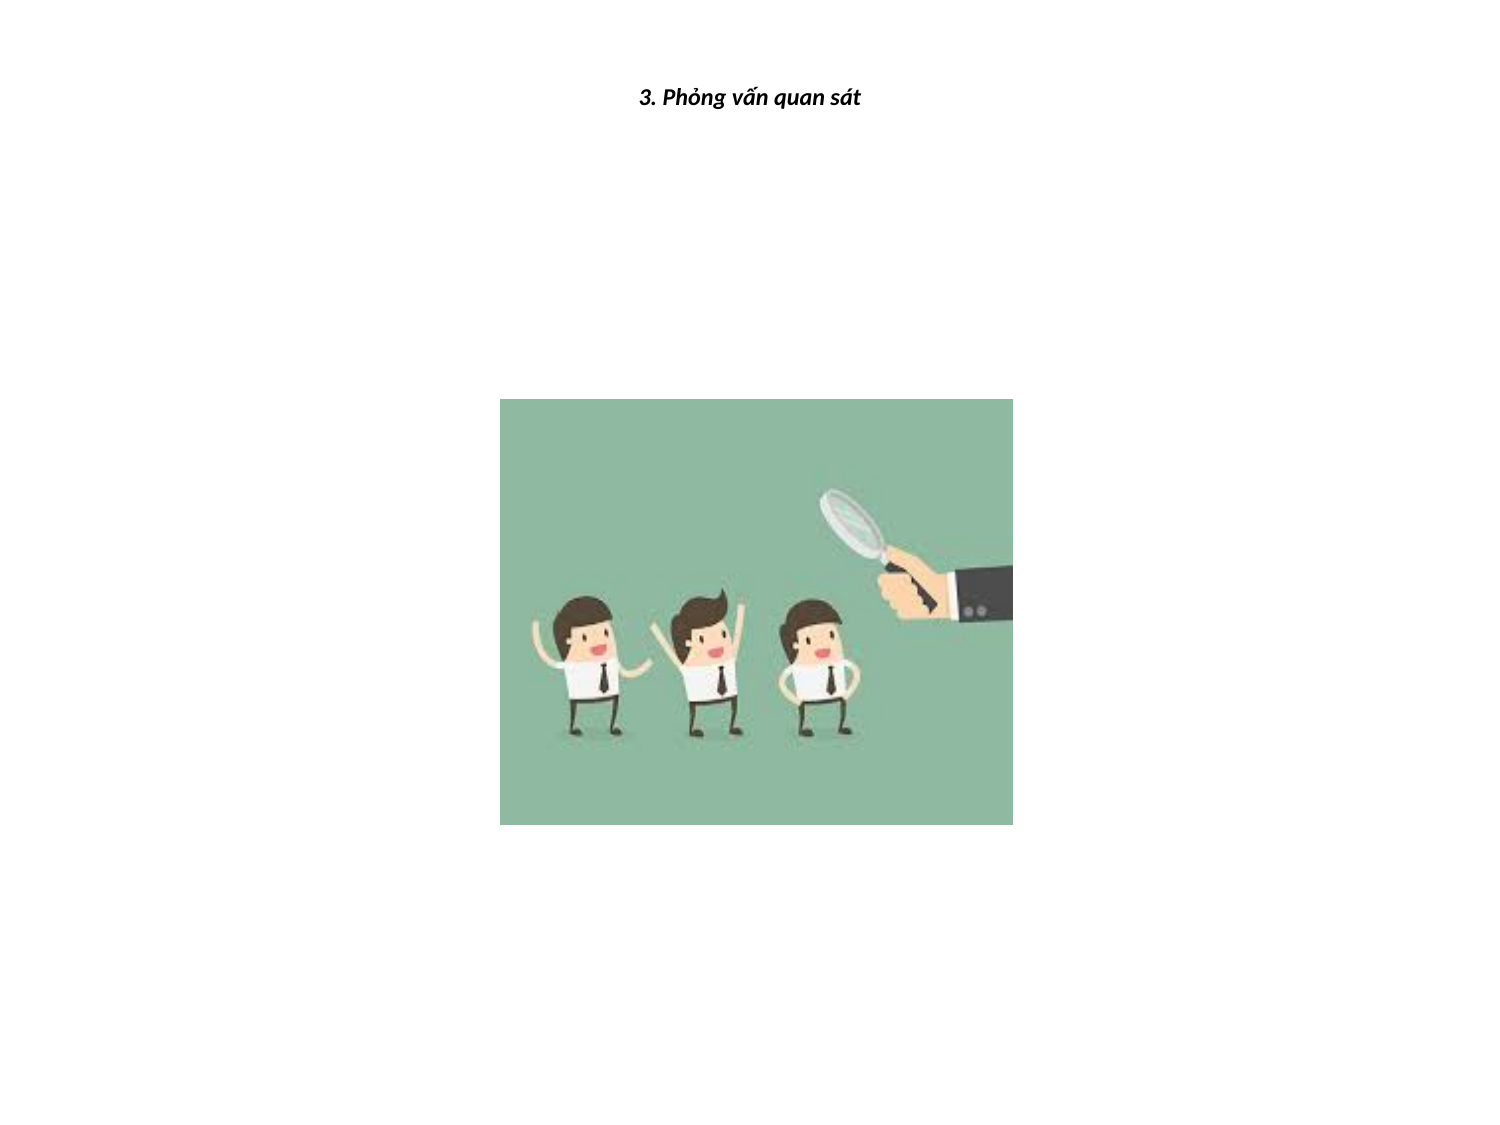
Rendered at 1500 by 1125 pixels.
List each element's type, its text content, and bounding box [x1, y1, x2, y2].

title 3. Phỏng vấn quan sát [75, 45, 1425, 150]
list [499, 399, 1013, 826]
